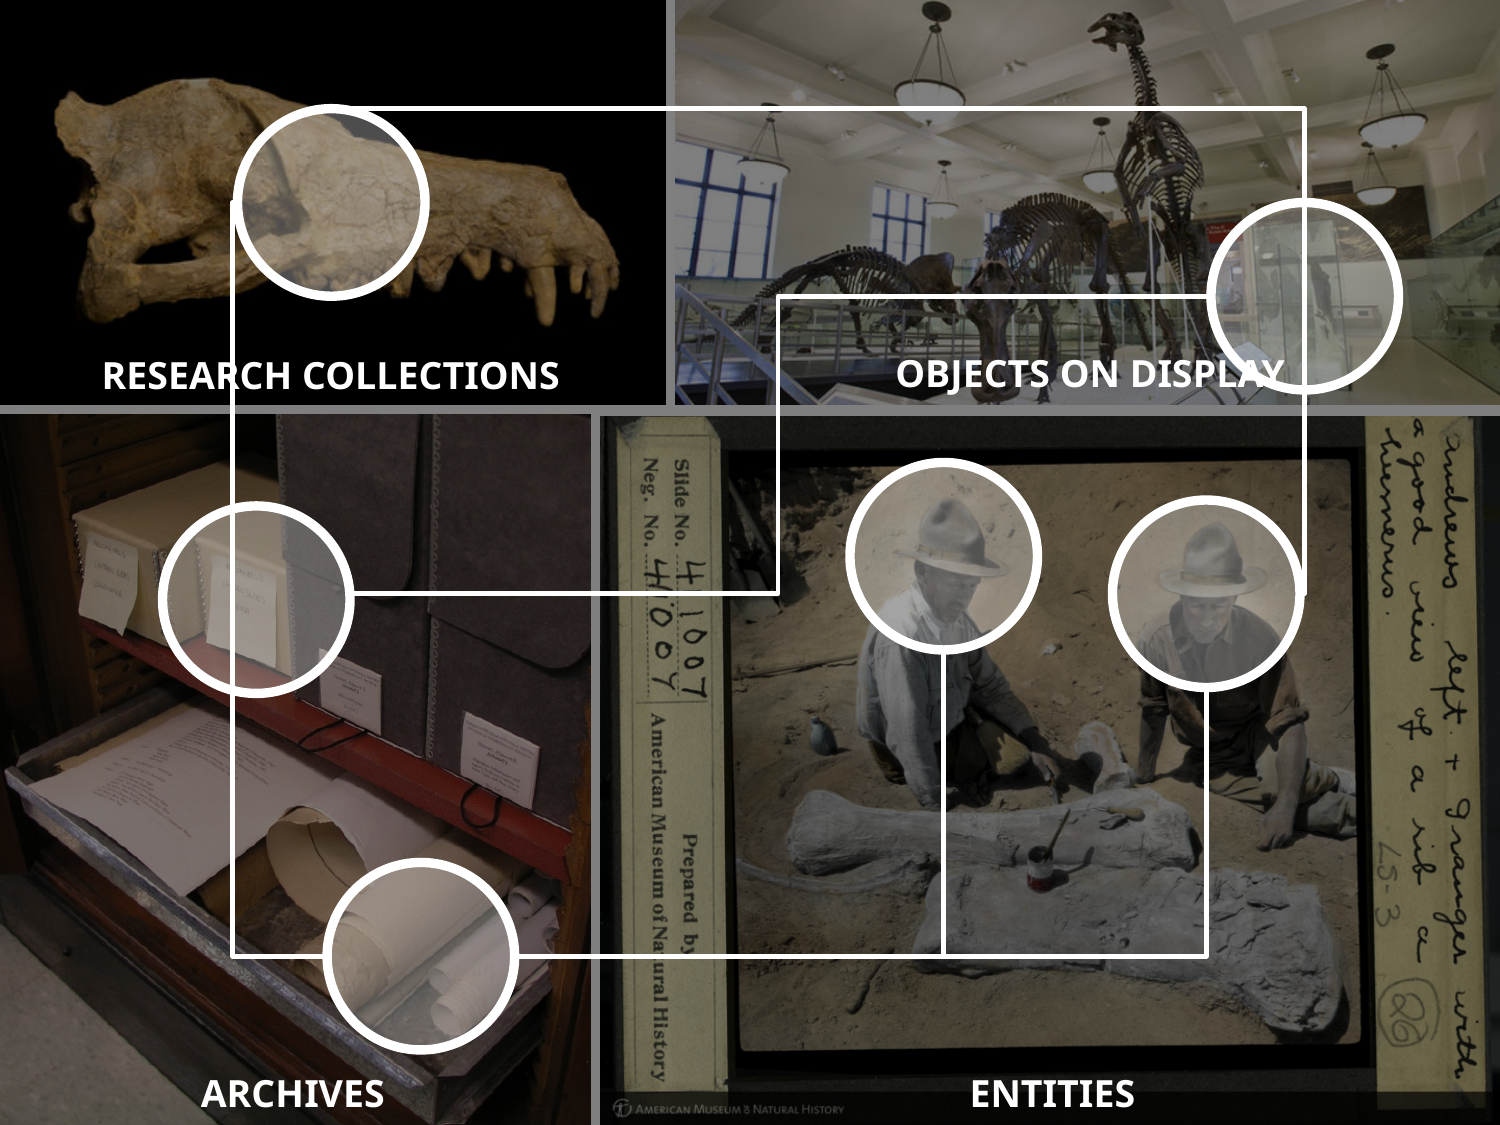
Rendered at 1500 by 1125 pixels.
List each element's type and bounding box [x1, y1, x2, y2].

text_box [349, 295, 567, 594]
text_box [514, 649, 944, 957]
picture [1059, 0, 1500, 406]
list [599, 415, 1500, 1125]
text_box [237, 202, 328, 957]
text_box [1063, 295, 1212, 594]
text_box [949, 687, 1207, 957]
picture [0, 0, 599, 1125]
text_box [572, 0, 1059, 685]
